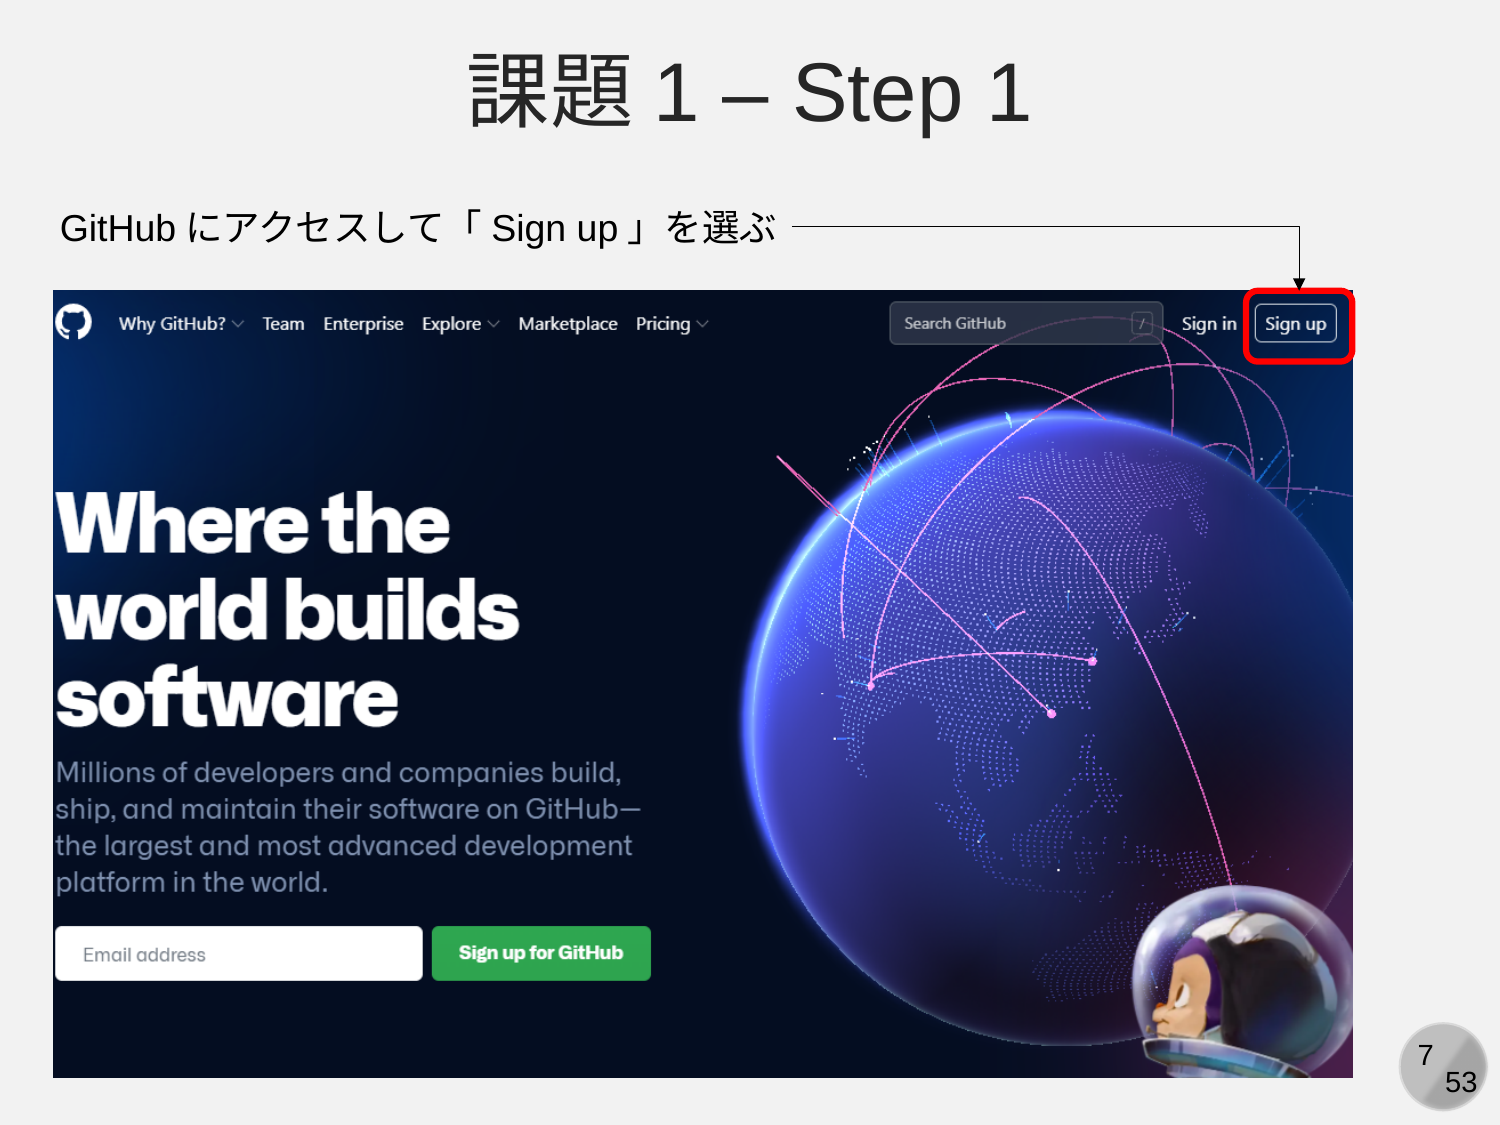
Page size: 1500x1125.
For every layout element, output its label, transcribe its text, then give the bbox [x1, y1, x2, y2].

text_box GitHubにアクセスして「Sign up」を選ぶ [45, 196, 792, 256]
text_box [783, 226, 1300, 291]
list 課題1 – Step 1 [0, 31, 1500, 155]
picture [52, 290, 1353, 1078]
